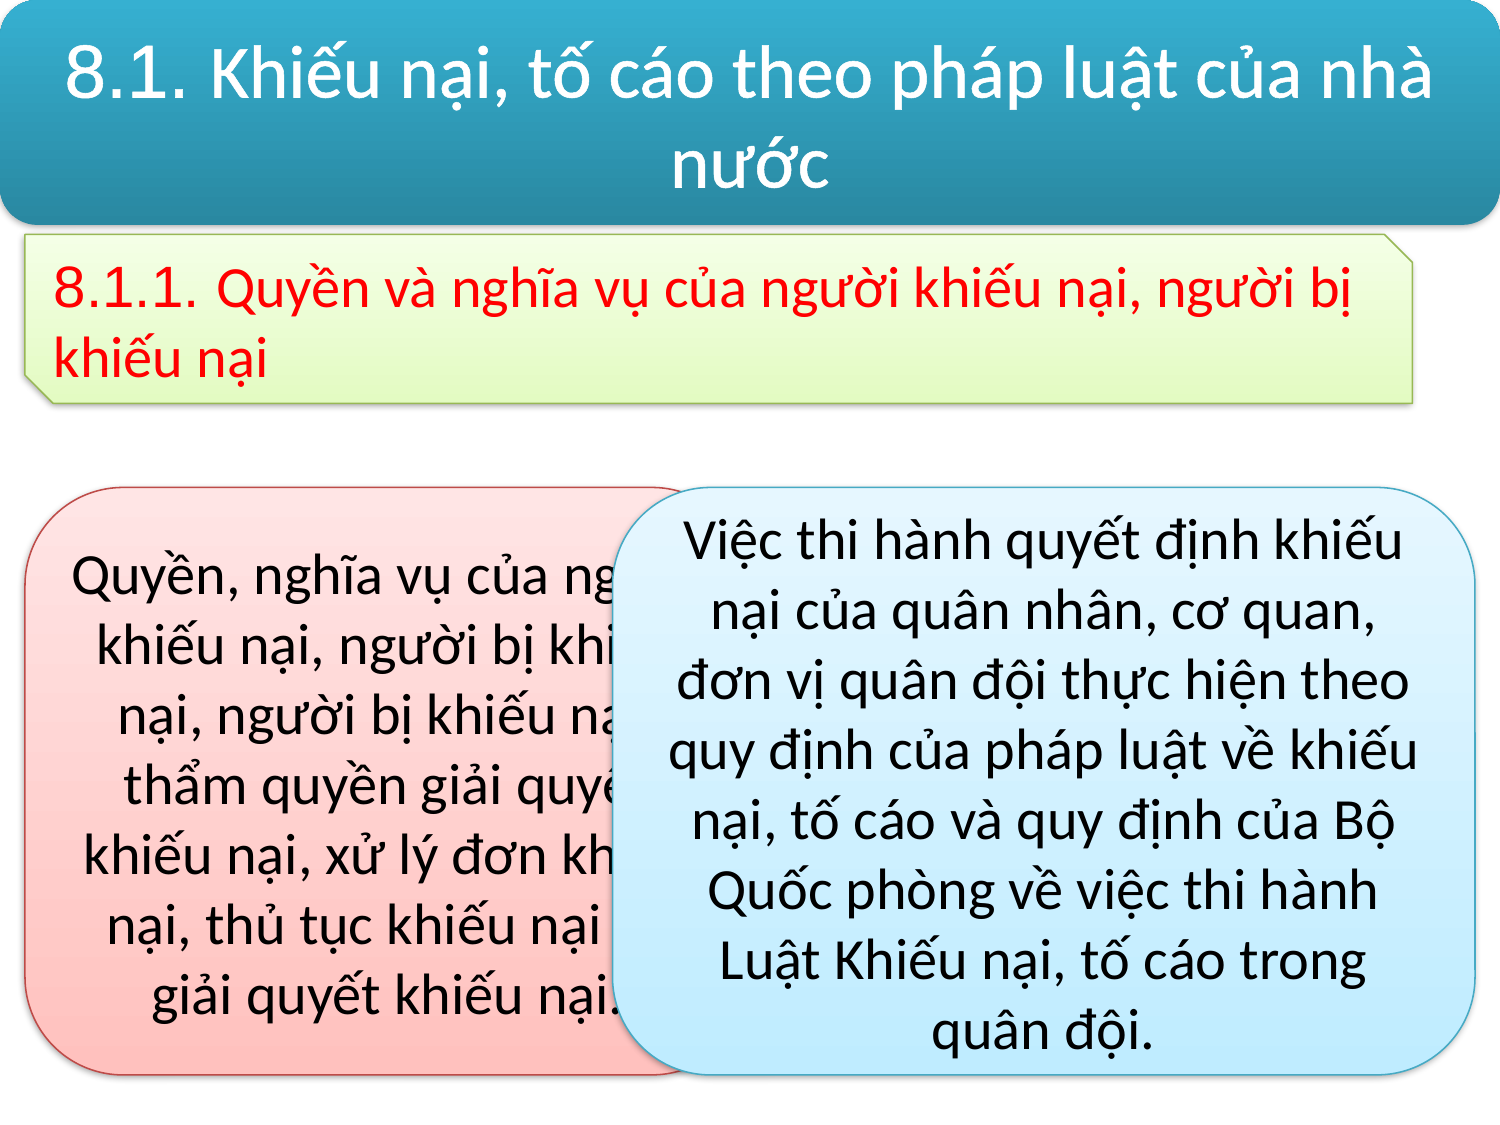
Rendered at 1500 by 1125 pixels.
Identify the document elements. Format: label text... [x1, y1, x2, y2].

text_box Quyền, nghĩa vụ của người khiếu nại, người bị khiếu nại, người bị khiếu nại; thẩm quyền giải quyết khiếu nại, xử lý đơn khiếu nại, thủ tục khiếu nại và giải quyết khiếu nại. [24, 486, 678, 1076]
text_box 8.1. Khiếu nại, tố cáo theo pháp luật của nhà nước [0, 0, 1500, 225]
text_box Việc thi hành quyết định khiếu nại của quân nhân, cơ quan, đơn vị quân đội thực hiện theo quy định của pháp luật về khiếu nại, tố cáo và quy định của Bộ Quốc phòng về việc thi hành Luật Khiếu nại, tố cáo trong quân đội. [611, 486, 1476, 1076]
text_box 8.1.1. Quyền và nghĩa vụ của người khiếu nại, người bị khiếu nại [24, 233, 1414, 405]
